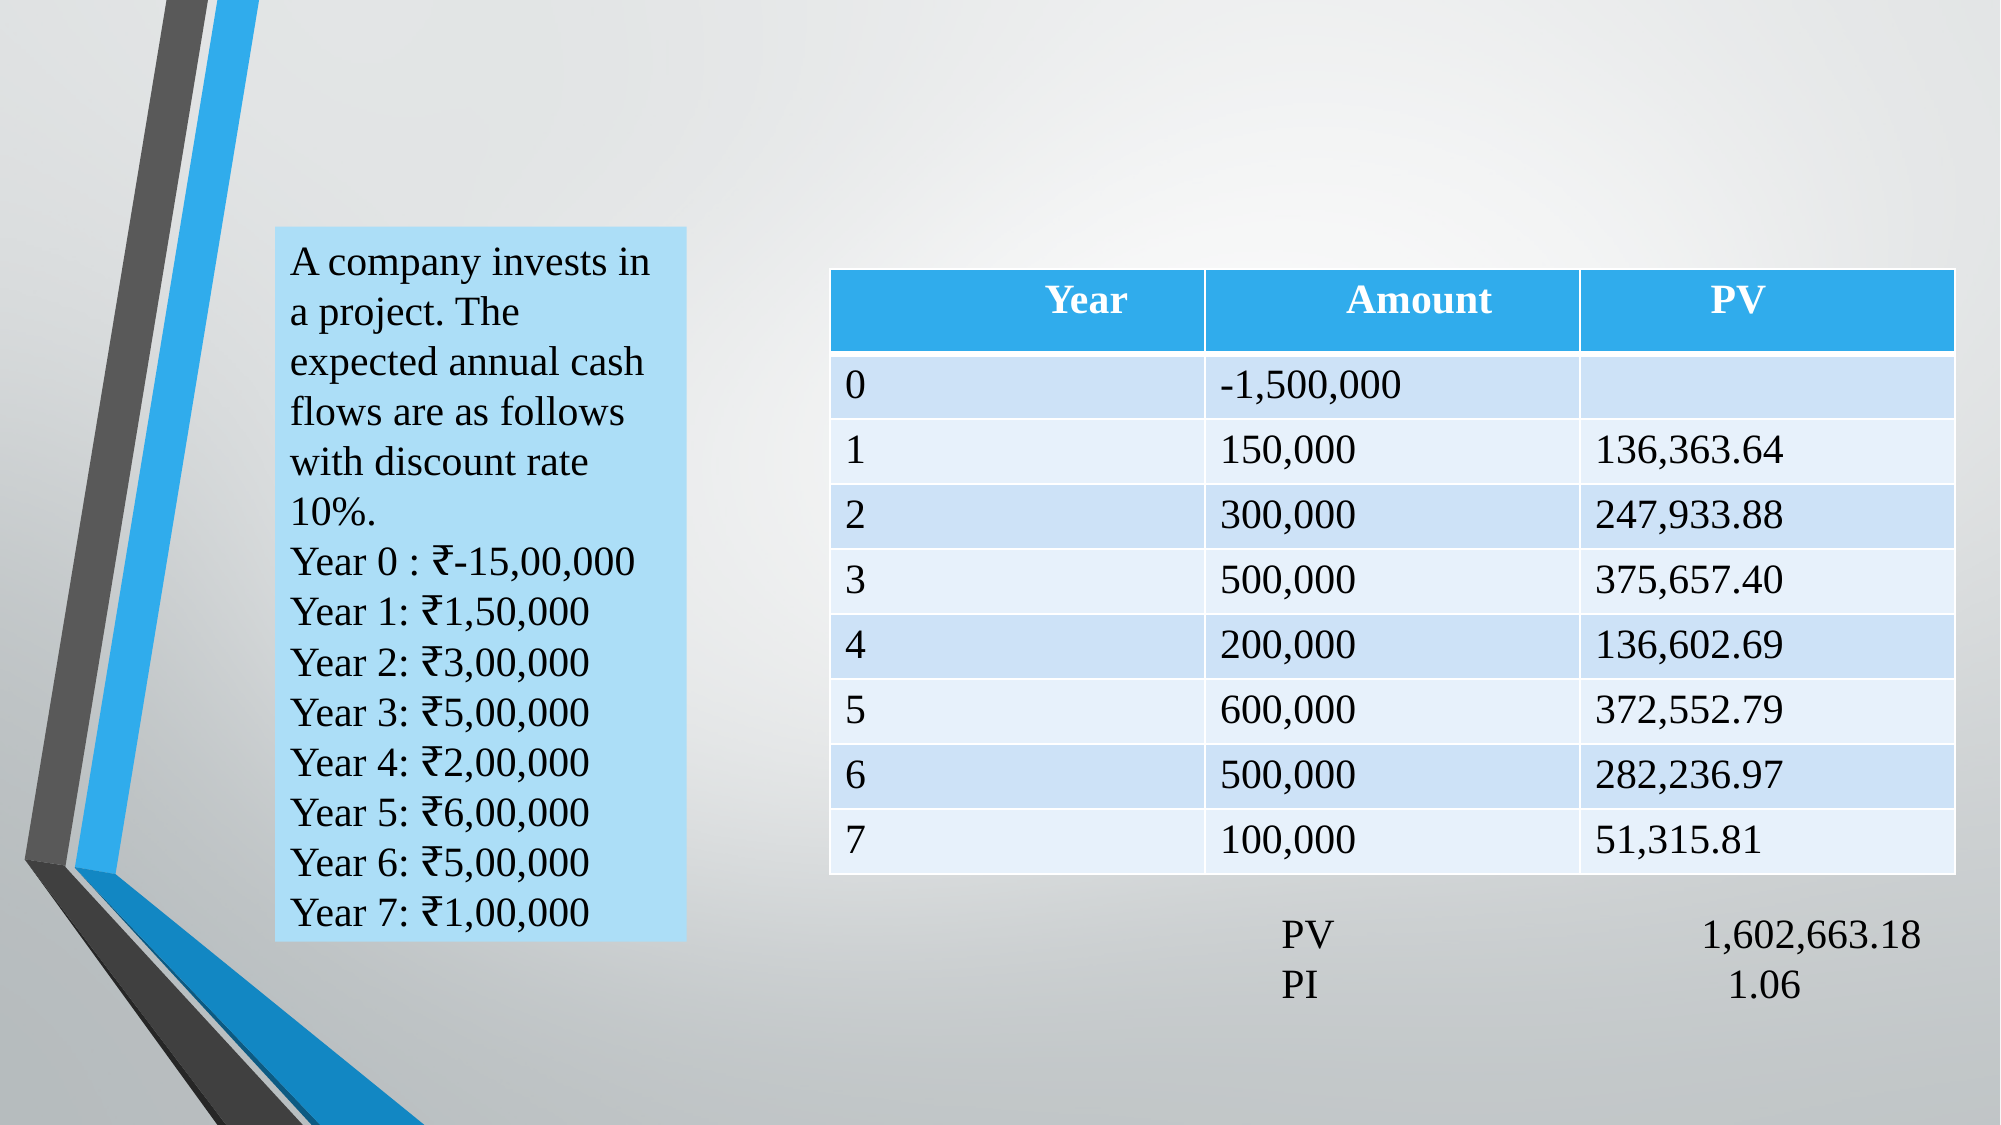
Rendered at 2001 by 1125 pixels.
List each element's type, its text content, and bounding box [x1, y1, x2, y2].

table_cell 51,315.81 [1581, 810, 1954, 873]
table_cell 200,000 [1206, 615, 1579, 678]
text_box PV 1,602,663.18 PI 1.06 [1266, 899, 1955, 1015]
table_cell -1,500,000 [1206, 357, 1579, 418]
table_cell 136,602.69 [1581, 615, 1954, 678]
table_cell 136,363.64 [1581, 420, 1954, 483]
table_cell 247,933.88 [1581, 485, 1954, 548]
table_cell 372,552.79 [1581, 680, 1954, 743]
text_box [796, 226, 1922, 860]
table_cell 100,000 [1206, 810, 1579, 873]
table_cell 0 [831, 357, 1204, 418]
table_cell 3 [831, 550, 1204, 613]
table_cell 600,000 [1206, 680, 1579, 743]
text_box A company invests in a project. The expected annual cash flows are as follows with discount rate 10%. Year 0 : ₹-15,00,000 Year 1: ₹1,50,000 Year 2: ₹3,00,000 Year 3: ₹5,00,000 Year 4: ₹2,00,000 Year 5: ₹6,00,000 Year 6: ₹5,00,000 Year 7: ₹1,00,000 [275, 226, 687, 942]
table_cell 282,236.97 [1581, 745, 1954, 808]
table_header Amount [1206, 270, 1579, 351]
table_cell [1581, 357, 1954, 418]
table_cell 4 [831, 615, 1204, 678]
table_header Year [831, 270, 1204, 351]
table_cell 7 [831, 810, 1204, 873]
table_cell 5 [831, 680, 1204, 743]
table_cell 500,000 [1206, 550, 1579, 613]
table_cell 2 [831, 485, 1204, 548]
table_header PV [1581, 270, 1954, 351]
table_cell 150,000 [1206, 420, 1579, 483]
table_cell 300,000 [1206, 485, 1579, 548]
table_cell 500,000 [1206, 745, 1579, 808]
table_cell 1 [831, 420, 1204, 483]
table_cell 375,657.40 [1581, 550, 1954, 613]
table_cell 6 [831, 745, 1204, 808]
